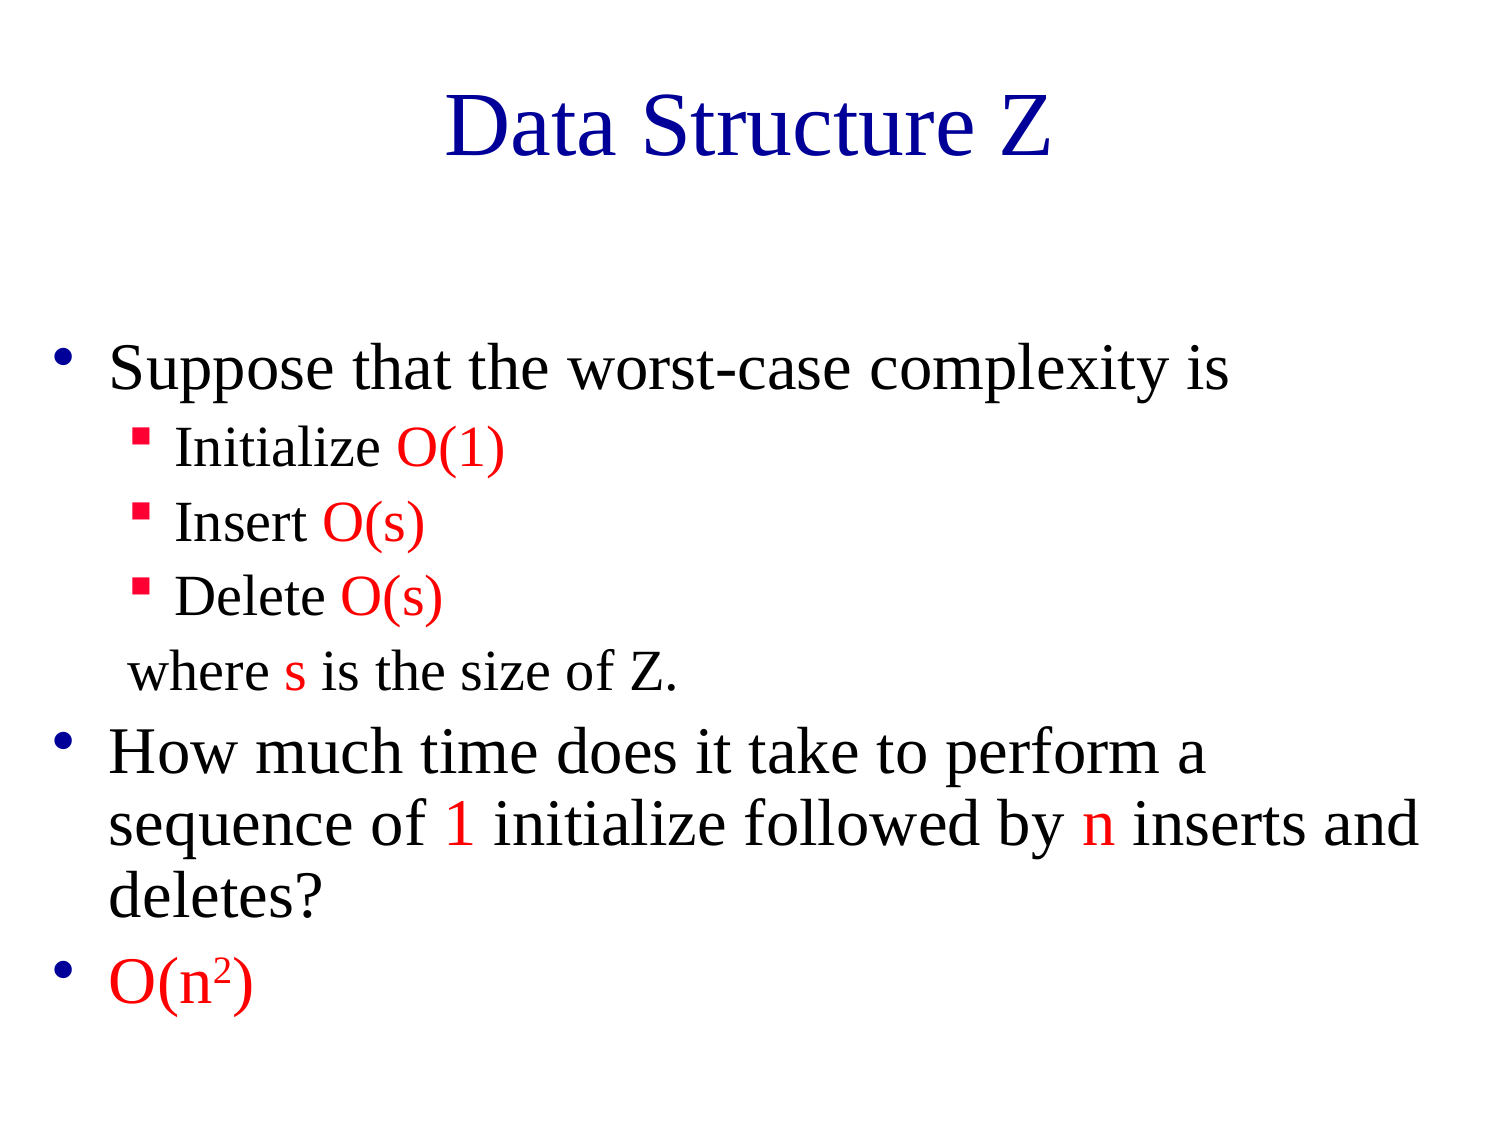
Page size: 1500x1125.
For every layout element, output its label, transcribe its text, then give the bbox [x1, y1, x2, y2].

list Suppose that the worst-case complexity is Initialize O(1) Insert O(s) Delete O(s) where s is the size of Z. How much time does it take to perform a sequence of 1 initialize followed by n inserts and deletes? O(n2) [37, 324, 1438, 1050]
title Data Structure Z [112, 24, 1388, 213]
